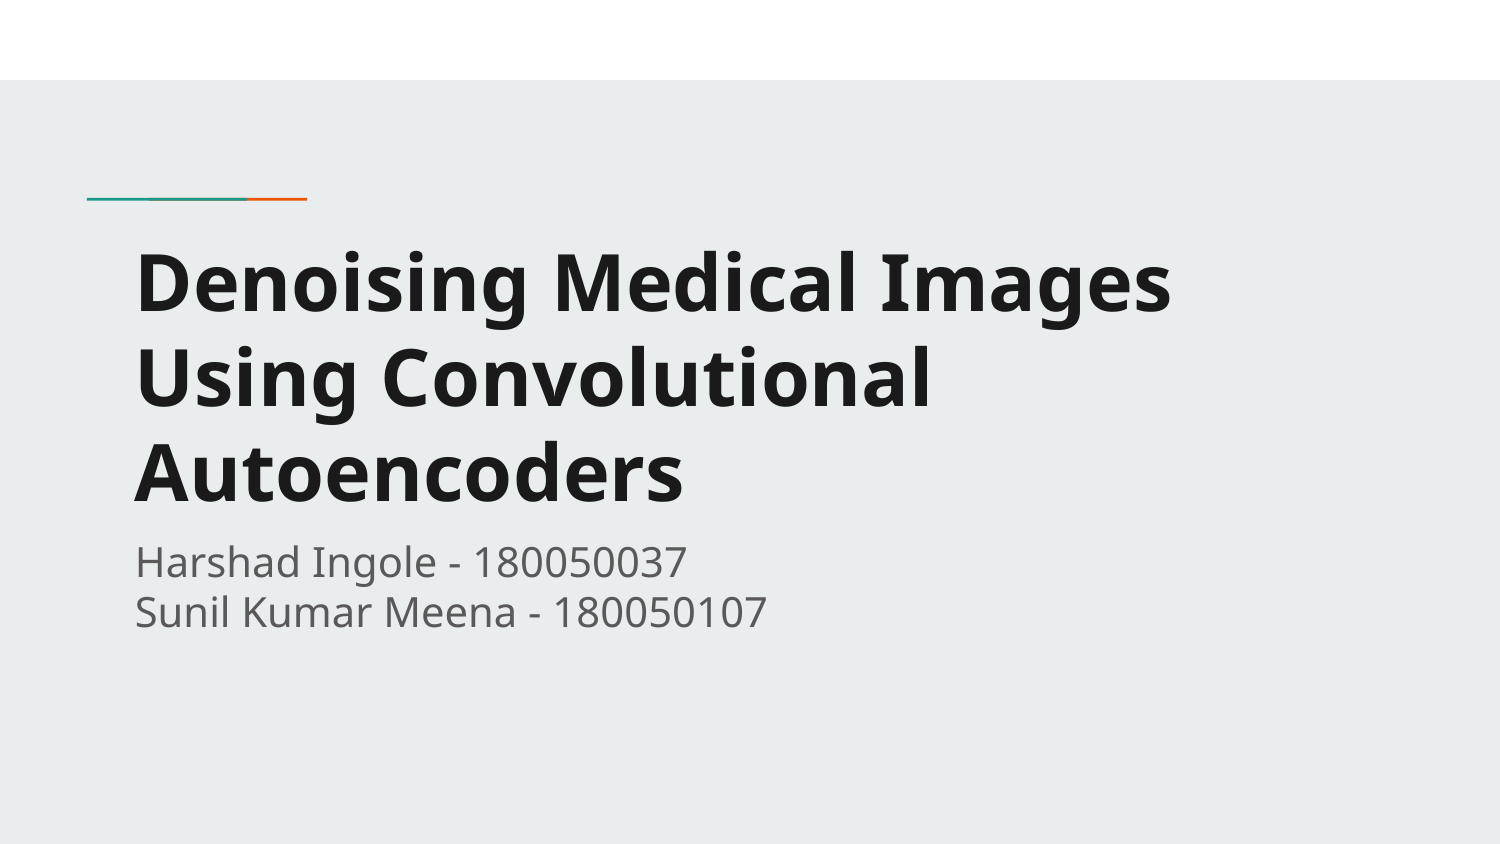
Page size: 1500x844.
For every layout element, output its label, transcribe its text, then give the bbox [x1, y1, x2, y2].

subtitle Harshad Ingole - 180050037 Sunil Kumar Meena - 180050107 [119, 520, 1381, 610]
title Denoising Medical Images Using Convolutional Autoencoders [119, 216, 1381, 490]
